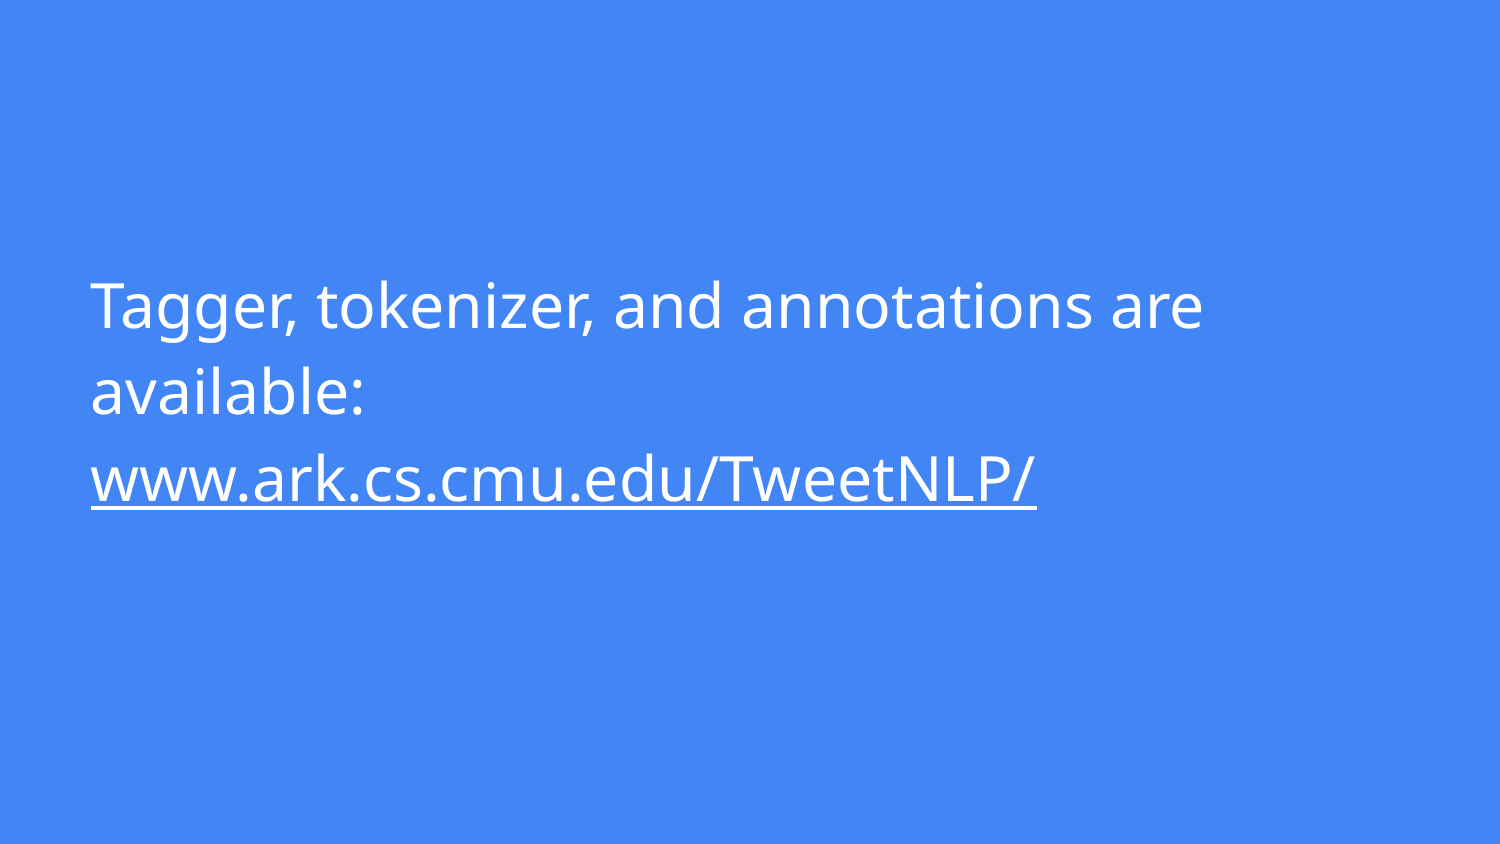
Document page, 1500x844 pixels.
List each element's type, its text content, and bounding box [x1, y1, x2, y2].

title Tagger, tokenizer, and annotations are available: www.ark.cs.cmu.edu/TweetNLP/ [75, 338, 1500, 505]
